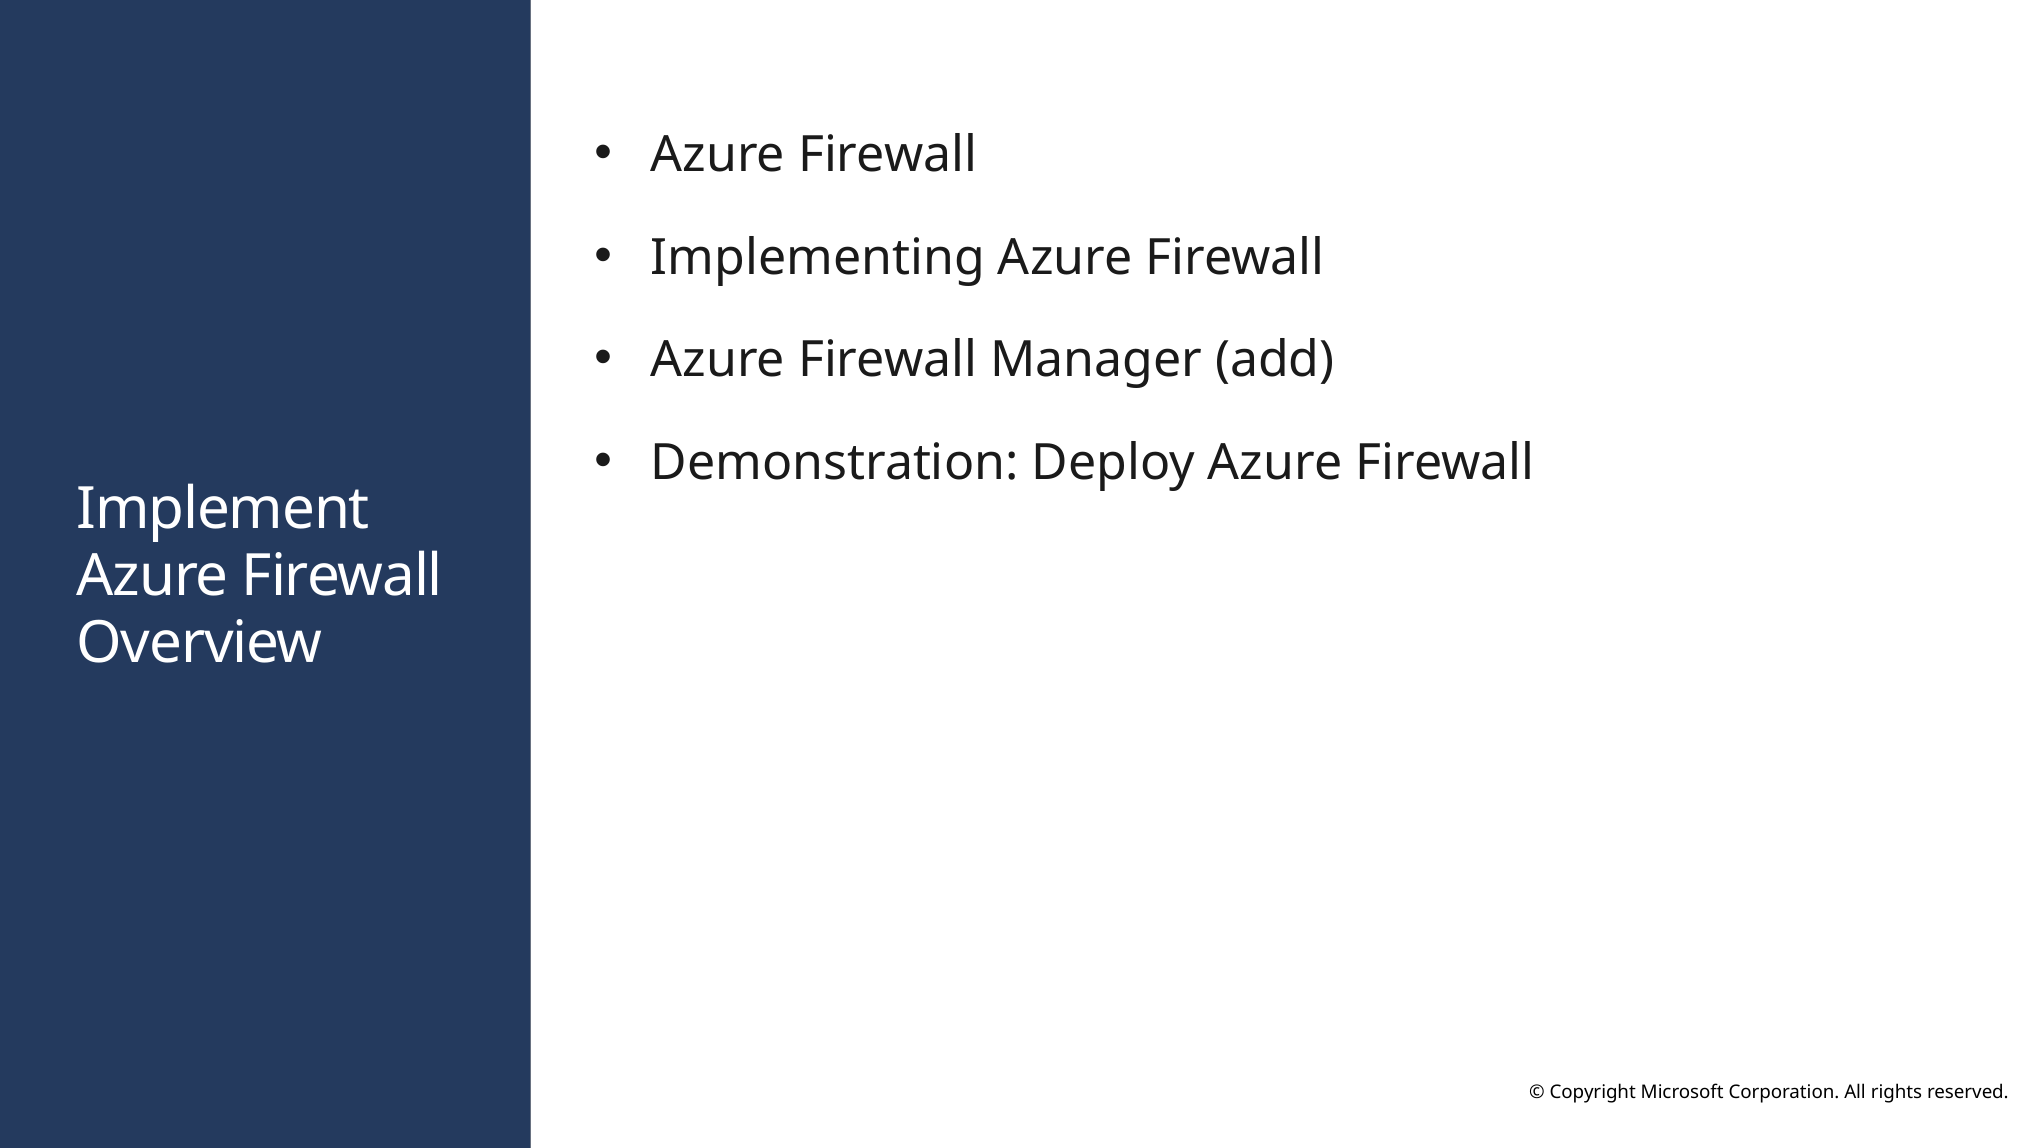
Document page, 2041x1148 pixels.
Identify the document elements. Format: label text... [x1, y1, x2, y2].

text_box Azure Firewall Implementing Azure Firewall Azure Firewall Manager (add) Demonstration: Deploy Azure Firewall [564, 67, 1565, 719]
picture [0, 0, 2041, 1148]
title Implement Azure Firewall Overview [76, 472, 481, 675]
